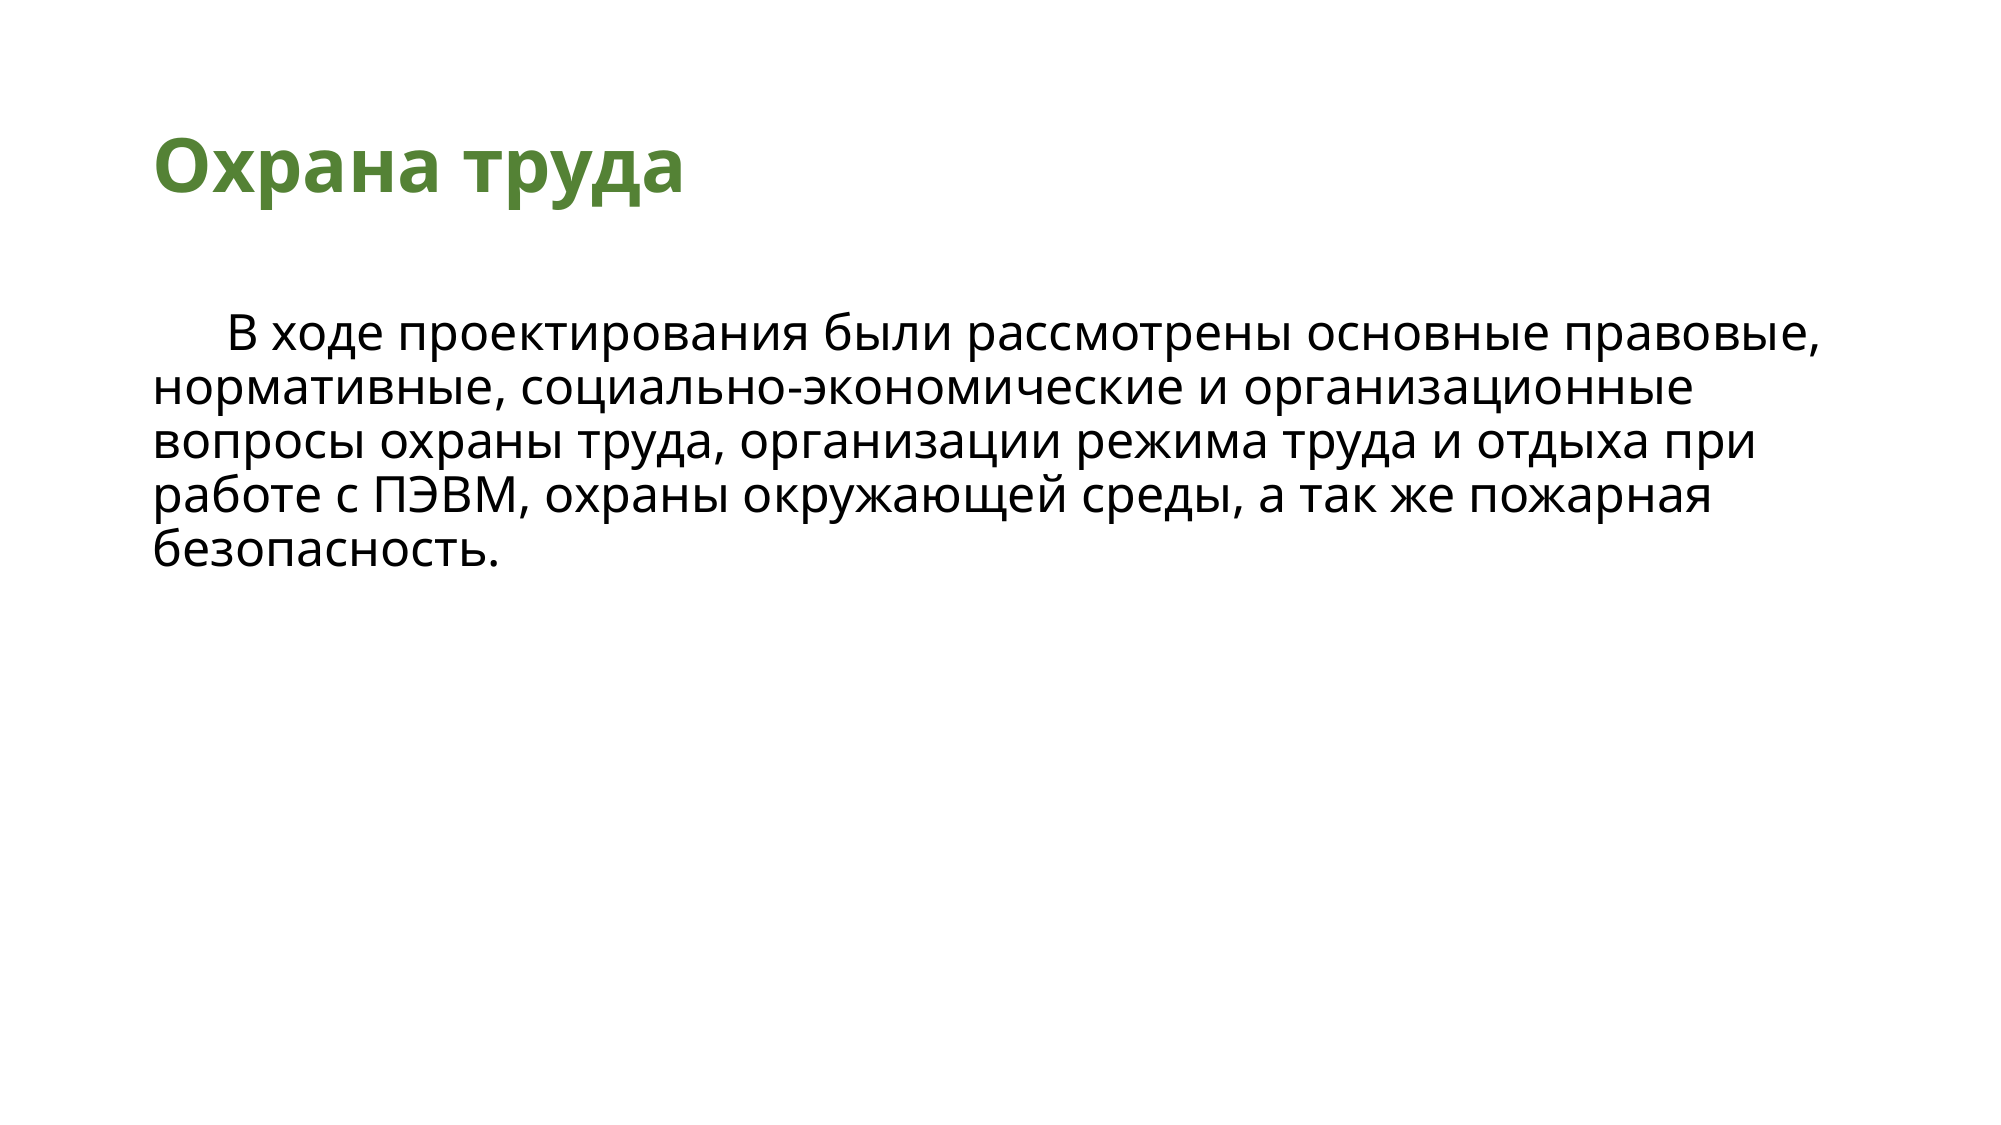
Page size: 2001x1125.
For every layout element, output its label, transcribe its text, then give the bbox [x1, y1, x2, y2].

title Охрана труда [137, 59, 1863, 278]
list В ходе проектирования были рассмотрены основные правовые, нормативные, социально-экономические и организационные вопросы охраны труда, организации режима труда и отдыха при работе с ПЭВМ, охраны окружающей среды, а так же пожарная безопасность. [137, 299, 1863, 1014]
